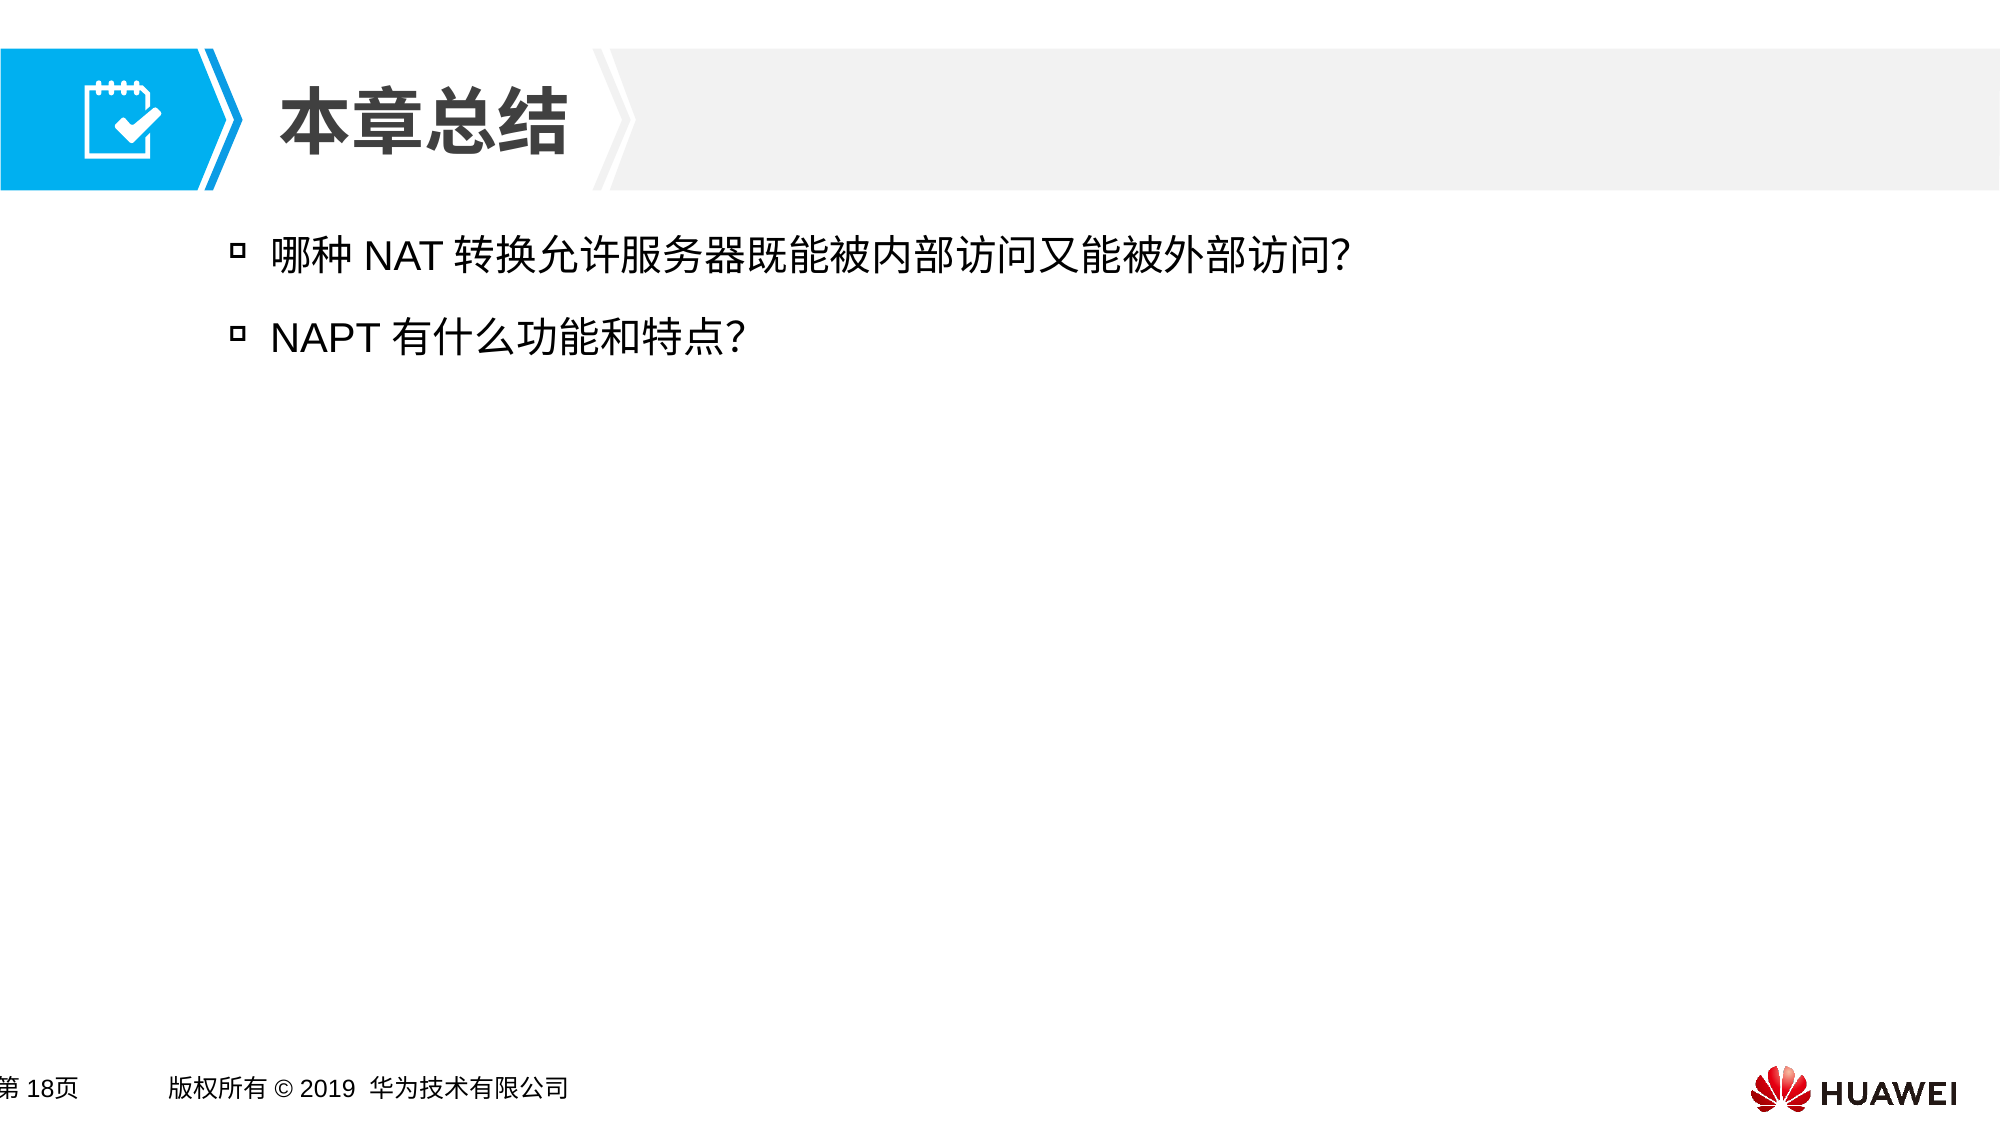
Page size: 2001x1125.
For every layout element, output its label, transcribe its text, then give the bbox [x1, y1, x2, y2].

list 哪种NAT转换允许服务器既能被内部访问又能被外部访问？ NAPT有什么功能和特点？ [149, 201, 1882, 971]
picture [1751, 1066, 1956, 1112]
